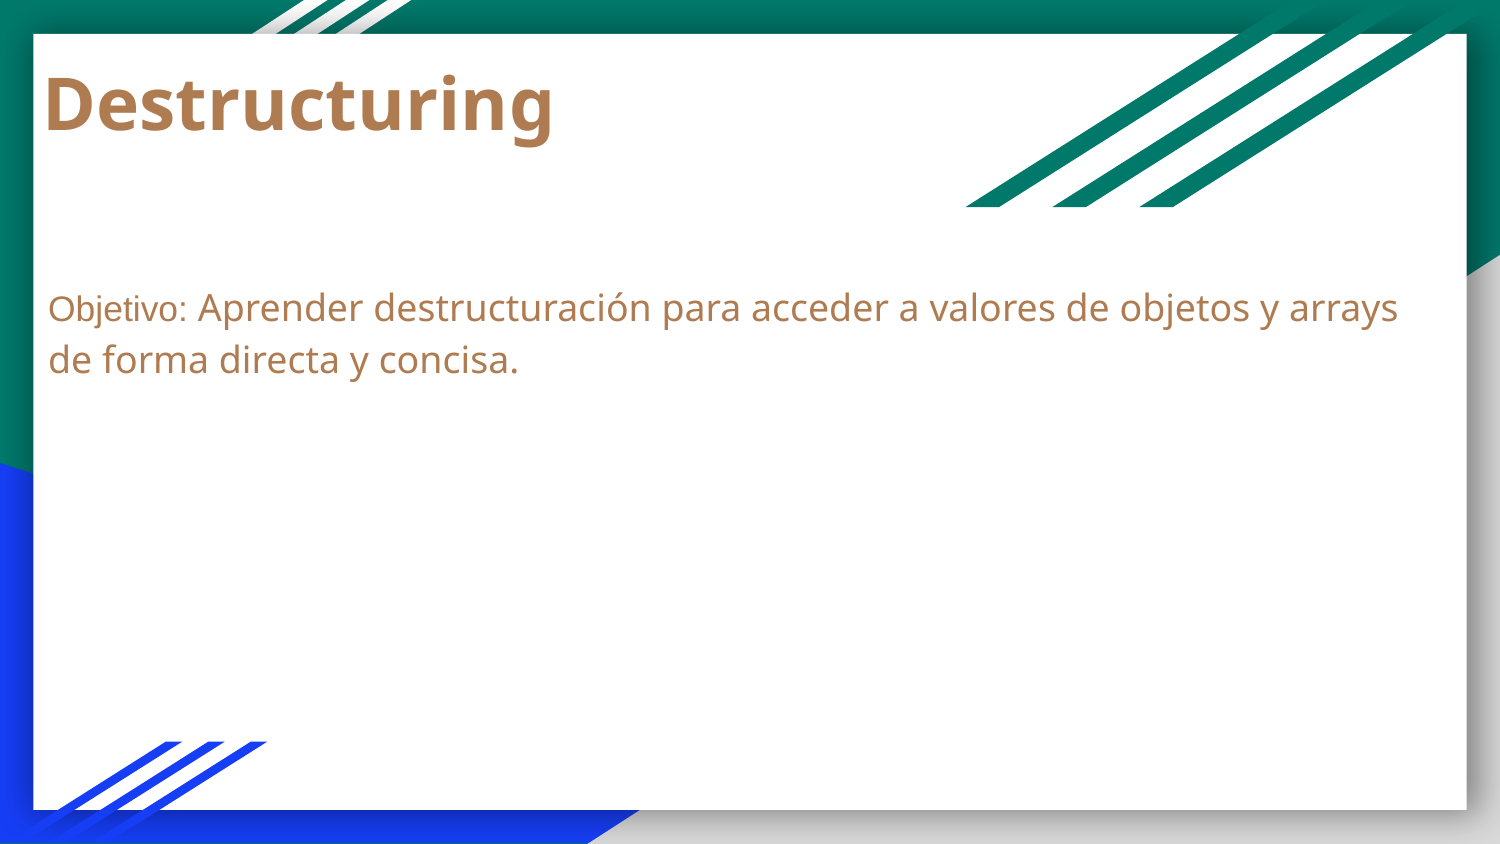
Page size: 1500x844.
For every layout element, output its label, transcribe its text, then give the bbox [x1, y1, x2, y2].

text_box Destructuring [26, 21, 1459, 140]
text_box Objetivo: Aprender destructuración para acceder a valores de objetos y arrays de forma directa y concisa. [33, 262, 1421, 396]
